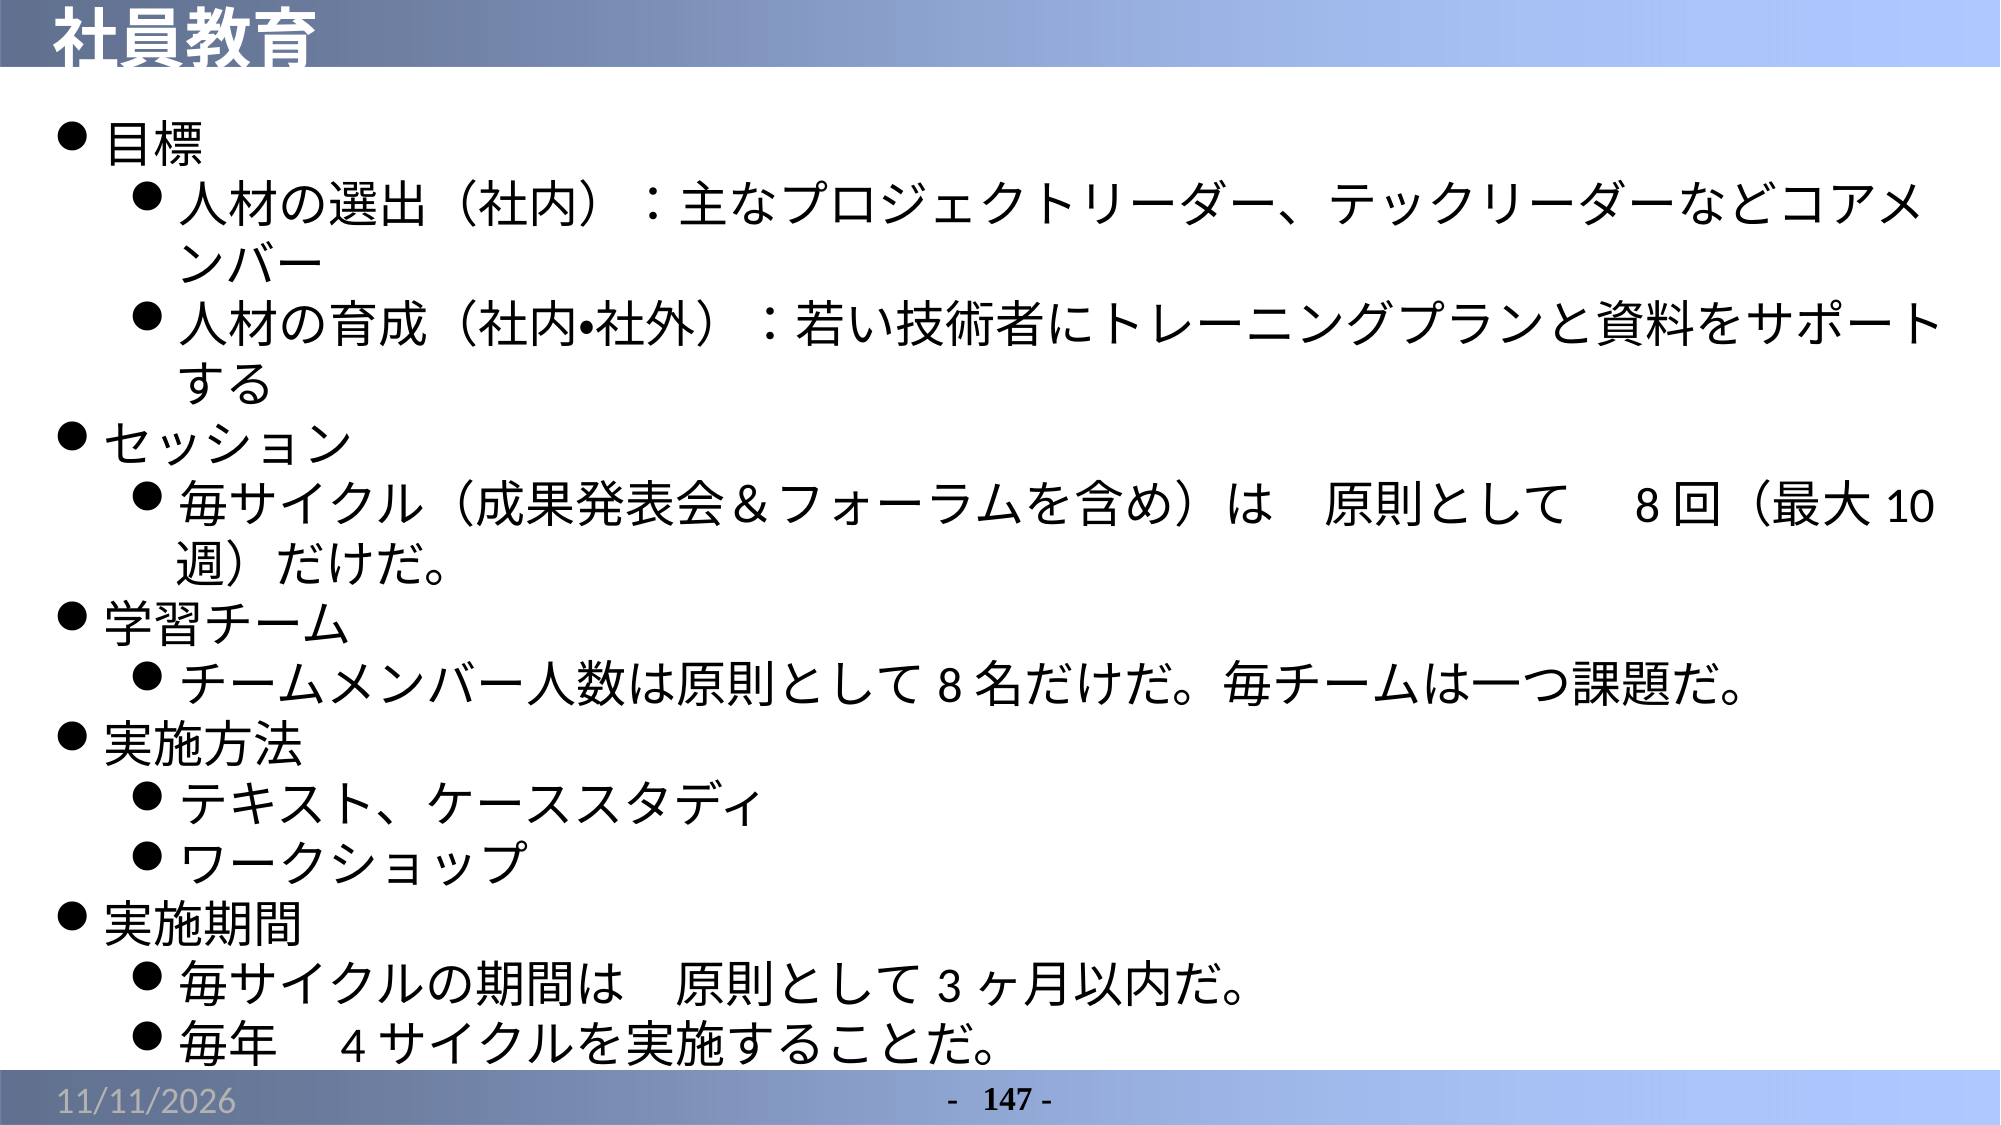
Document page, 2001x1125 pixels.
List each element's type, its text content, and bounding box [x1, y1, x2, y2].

list 目標 人材の選出（社内）：主なプロジェクトリーダー、テックリーダーなどコアメンバー 人材の育成（社内・社外）：若い技術者にトレーニングプランと資料をサポートする セッション 毎サイクル（成果発表会＆フォーラムを含め）は 原則として 8回（最大10週）だけだ。 学習チーム チームメンバー人数は原則として8名だけだ。毎チームは一つ課題だ。 実施方法 テキスト、ケーススタディ ワークショップ 実施期間 毎サイクルの期間は 原則として3ヶ月以内だ。 毎年 4サイクルを実施することだ。 [53, 112, 1947, 900]
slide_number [55, 1076, 516, 1122]
title 社員教育 [52, 0, 1946, 78]
slide_number - 147 - [934, 1078, 1063, 1117]
